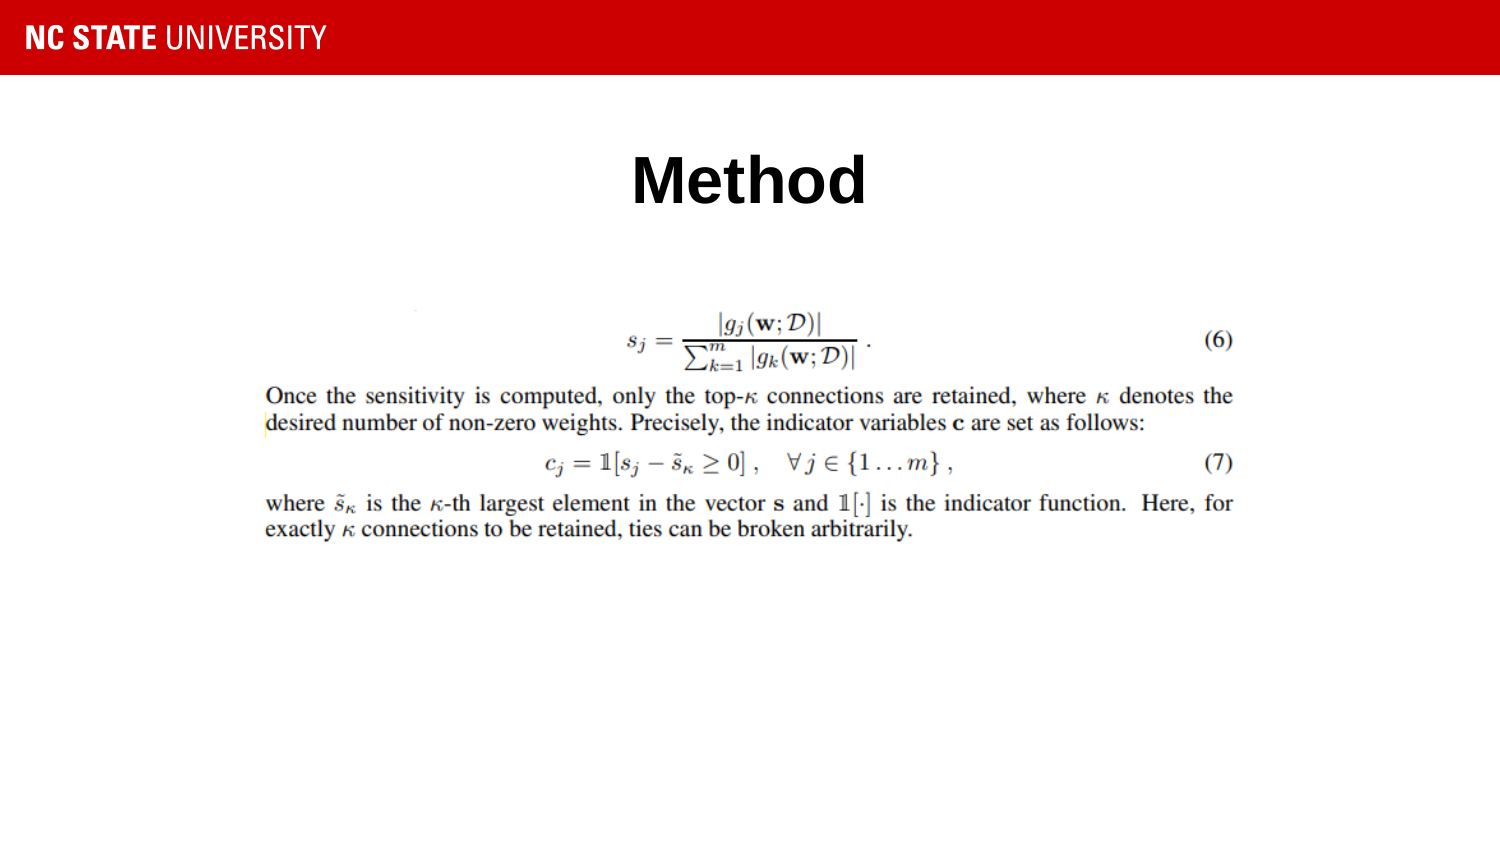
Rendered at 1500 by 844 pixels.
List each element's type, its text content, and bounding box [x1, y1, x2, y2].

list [250, 309, 1285, 553]
picture [0, 0, 1500, 75]
title Method [75, 110, 1425, 243]
